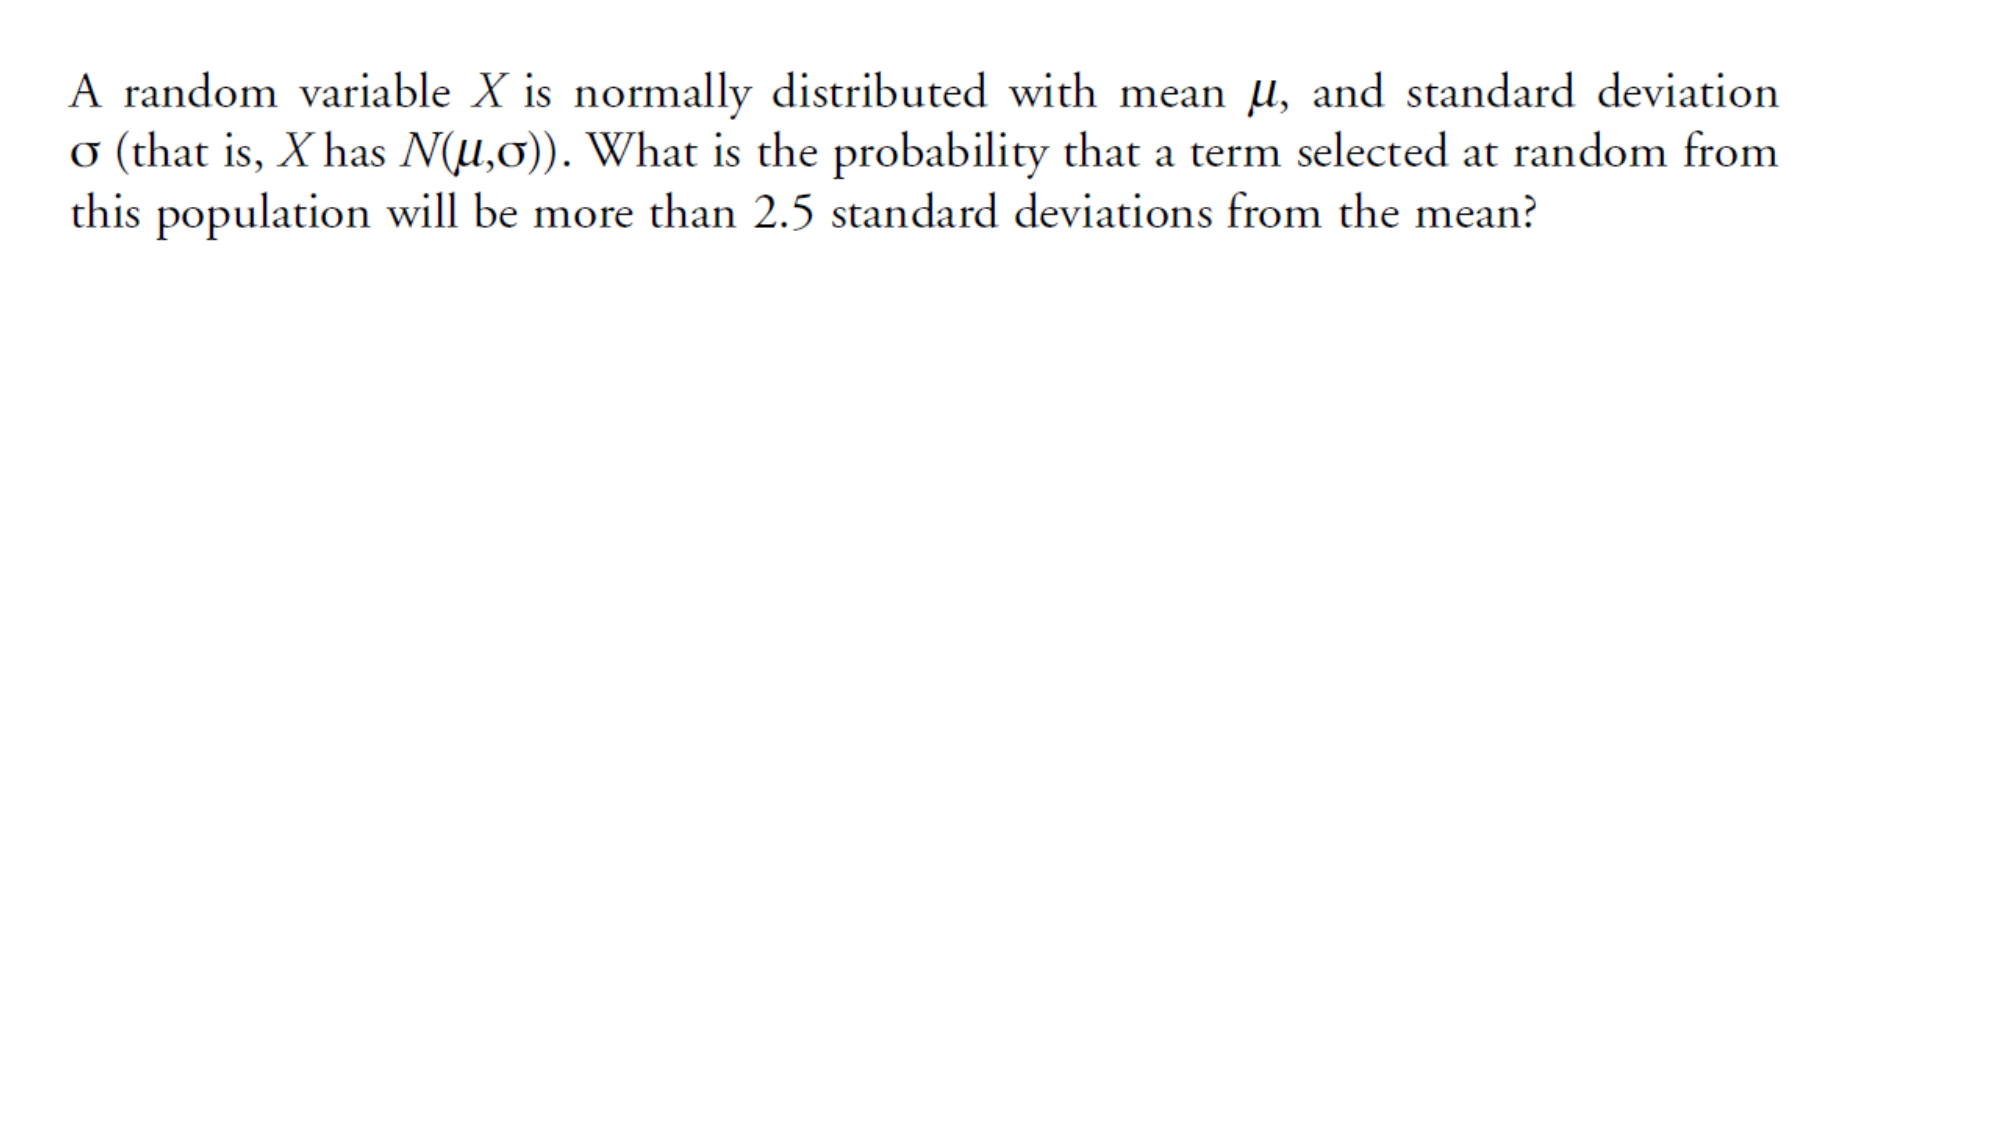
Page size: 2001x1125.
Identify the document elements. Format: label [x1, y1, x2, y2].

picture [54, 50, 1797, 256]
